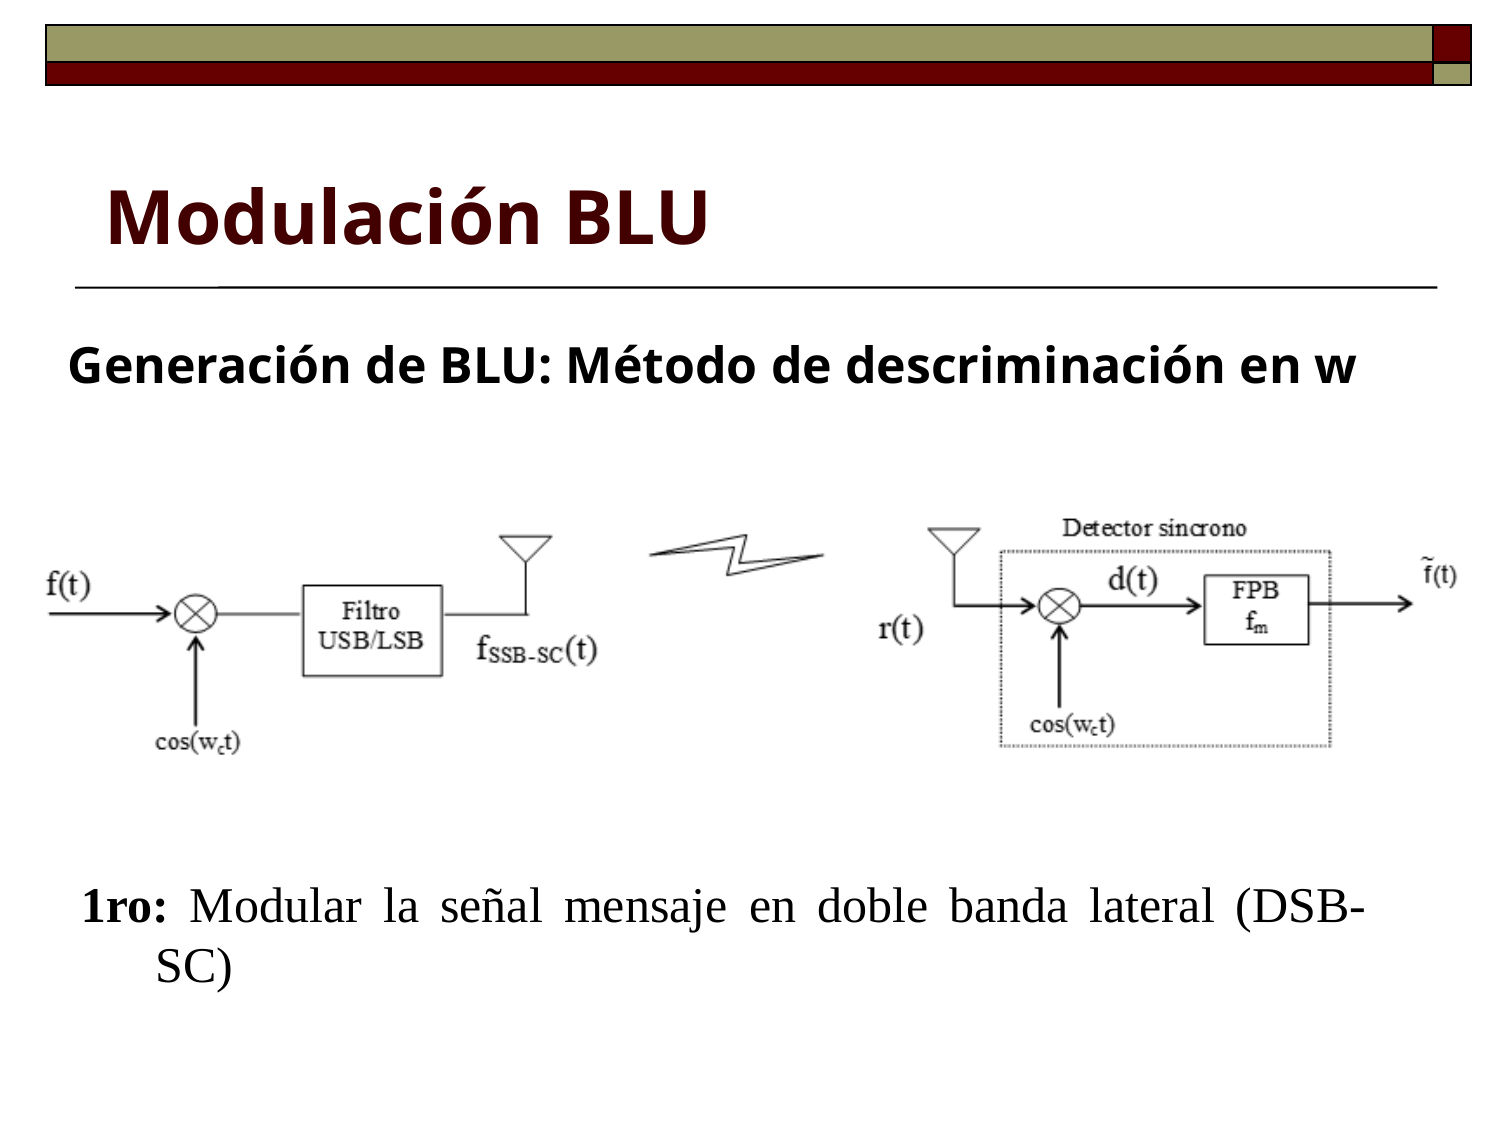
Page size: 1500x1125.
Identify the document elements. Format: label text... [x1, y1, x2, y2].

text_box 1ro: Modular la señal mensaje en doble banda lateral (DSB-SC) [66, 865, 1382, 1000]
picture [15, 492, 1485, 789]
text_box Modulación BLU [89, 162, 952, 268]
text_box Generación de BLU: Método de descriminación en w [53, 326, 1421, 401]
